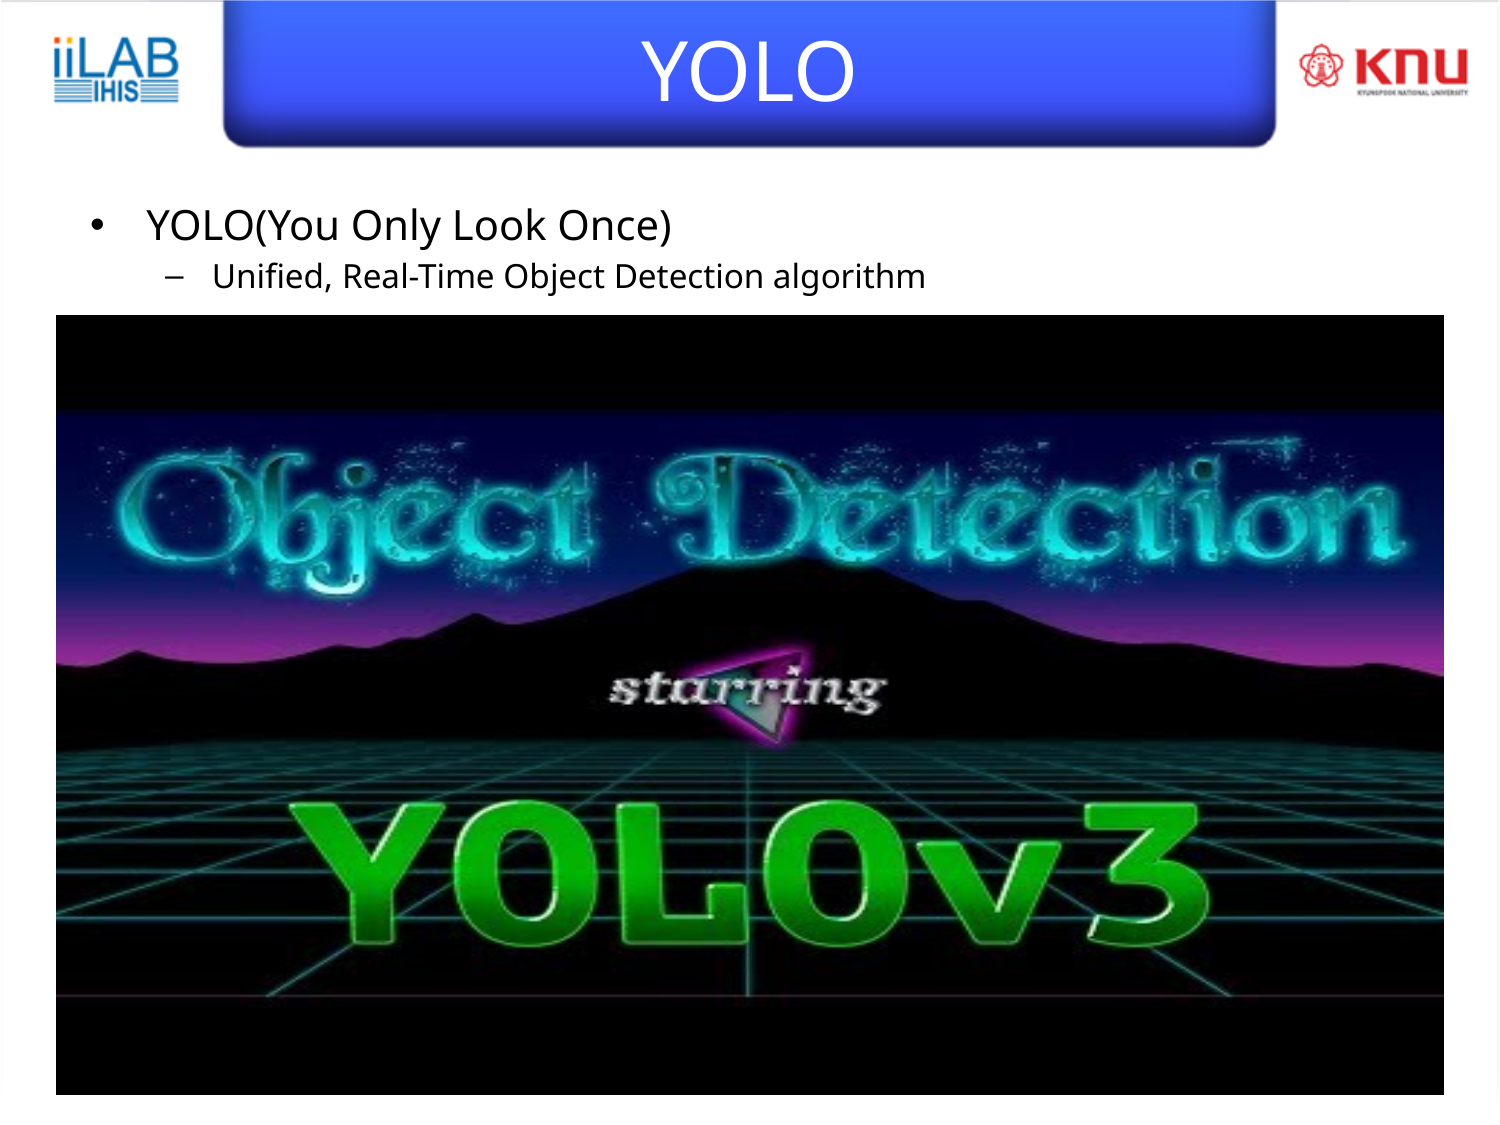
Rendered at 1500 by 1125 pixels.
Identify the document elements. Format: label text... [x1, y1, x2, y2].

title YOLO [230, 0, 1270, 138]
list YOLO(You Only Look Once) Unified, Real-Time Object Detection algorithm [75, 191, 1425, 312]
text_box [55, 314, 1445, 1096]
picture [0, 0, 1500, 1125]
